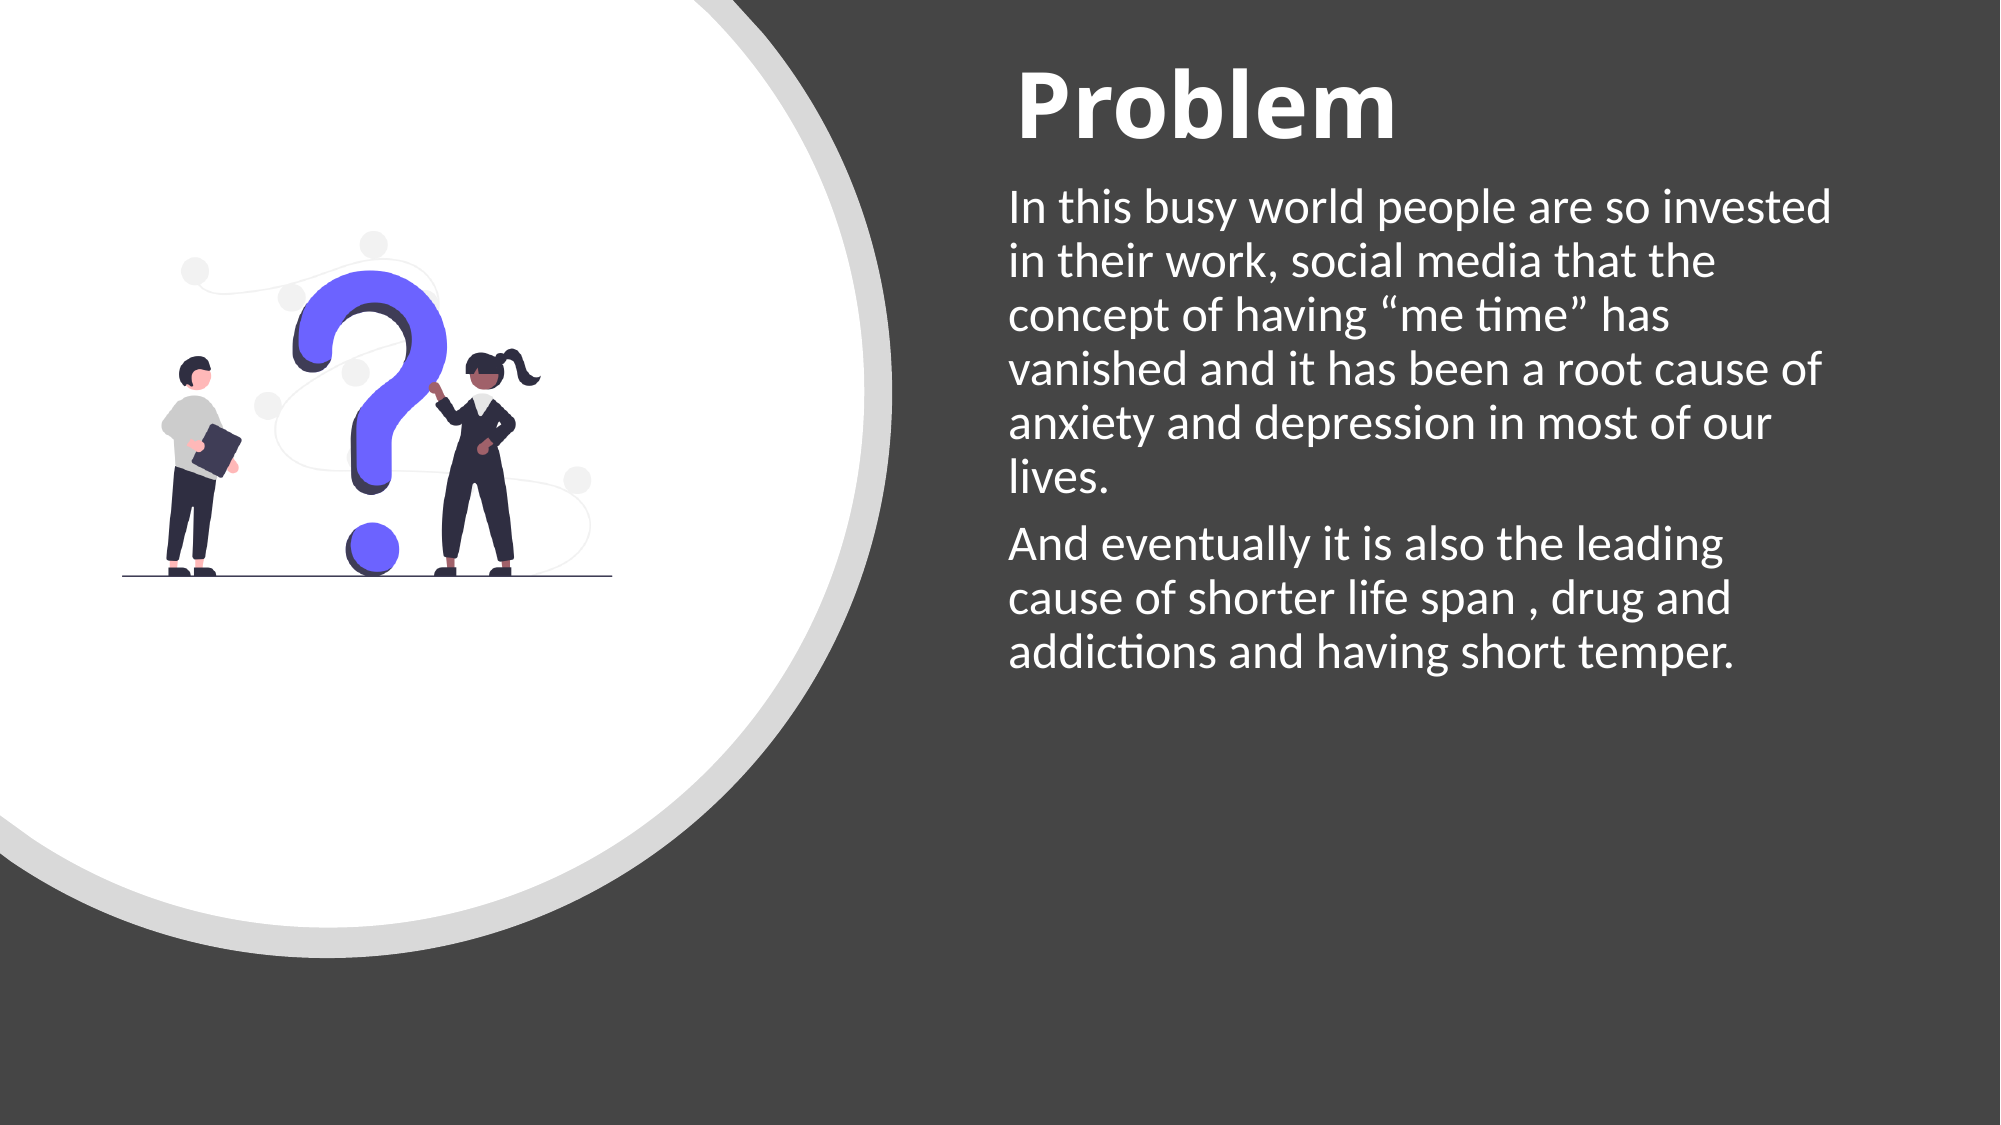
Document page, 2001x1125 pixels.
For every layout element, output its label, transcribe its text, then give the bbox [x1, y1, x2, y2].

text_box Problem [999, 0, 1872, 218]
text_box In this busy world people are so invested in their work, social media that the concept of having “me time” has vanished and it has been a root cause of anxiety and depression in most of our lives. And eventually it is also the leading cause of shorter life span , drug and addictions and having short temper. [993, 173, 1865, 1022]
picture [52, 184, 682, 623]
text_box [0, 0, 894, 960]
text_box [0, 0, 866, 929]
